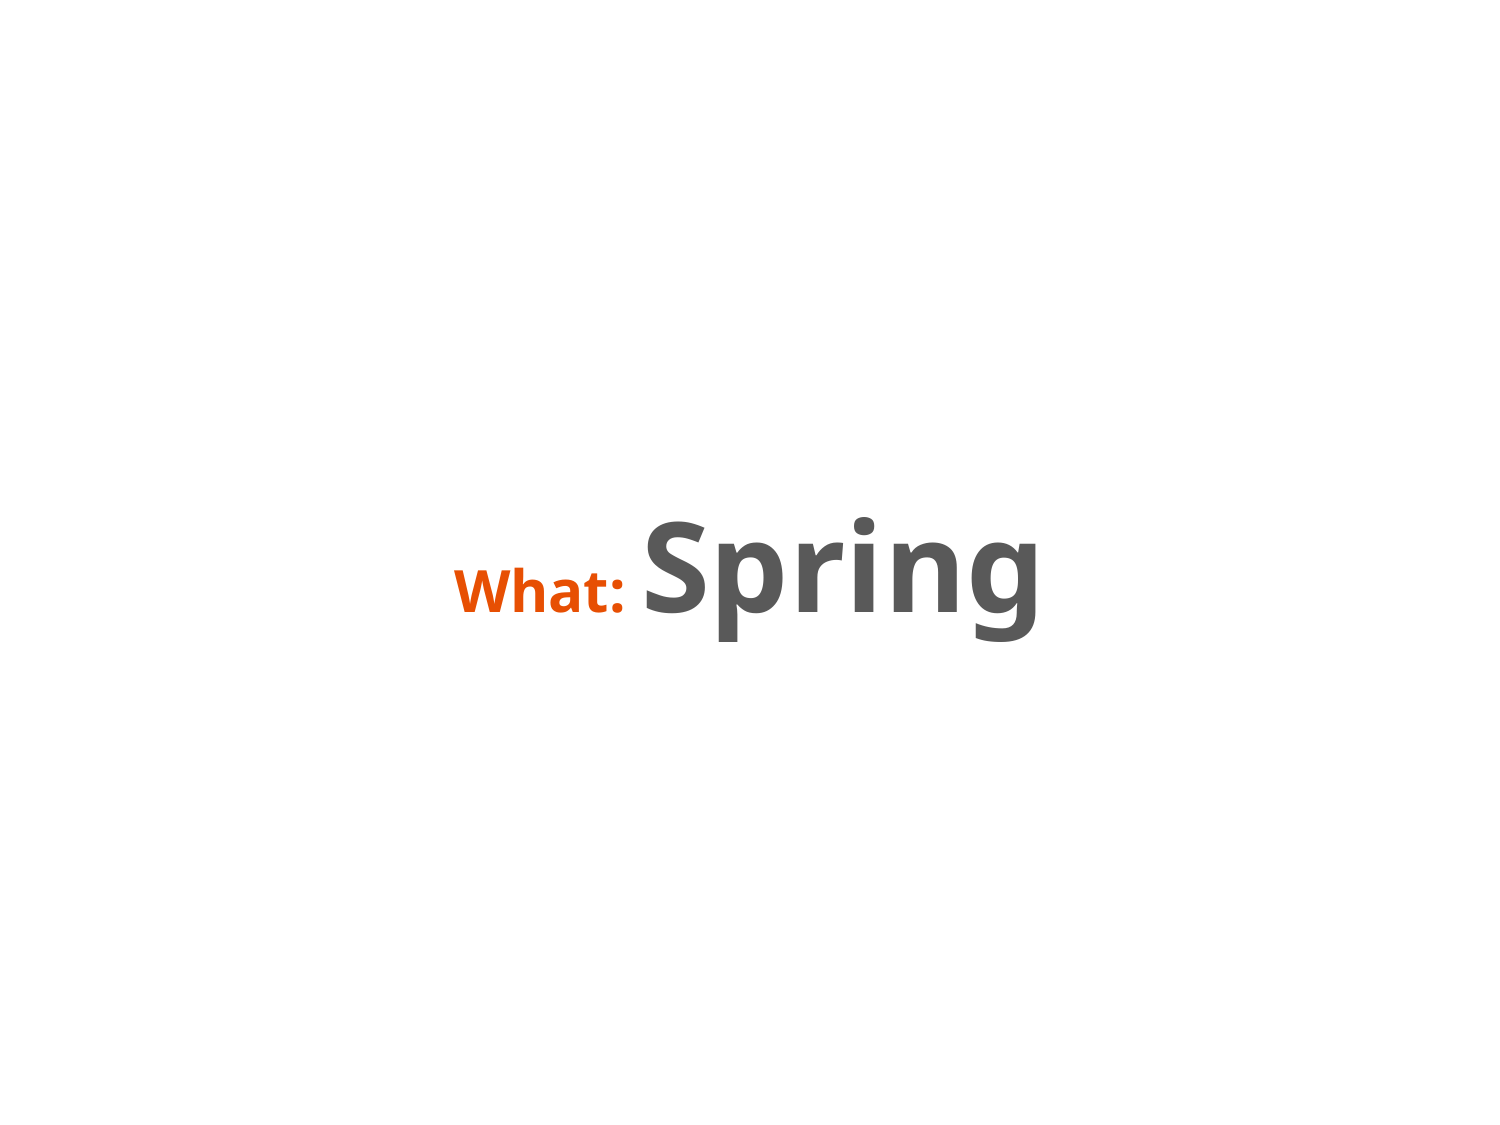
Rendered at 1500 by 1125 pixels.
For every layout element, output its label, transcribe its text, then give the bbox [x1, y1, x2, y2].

title What: Spring [75, 468, 1425, 657]
